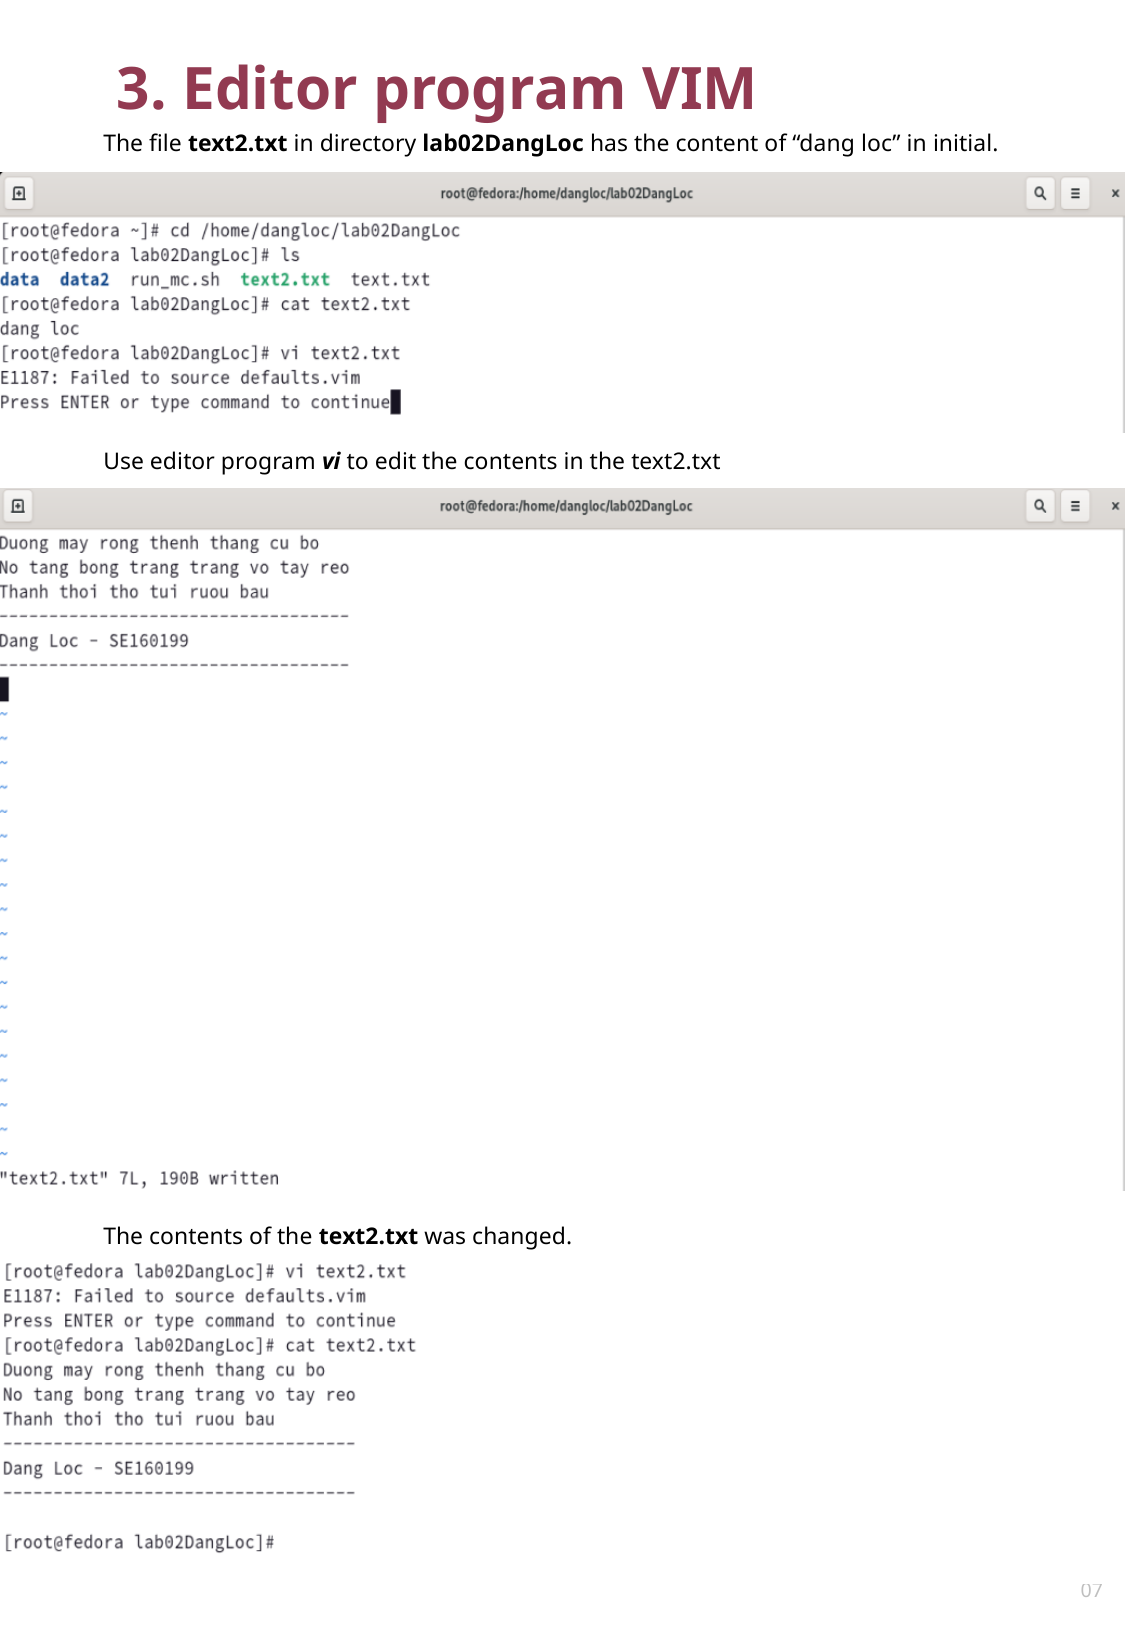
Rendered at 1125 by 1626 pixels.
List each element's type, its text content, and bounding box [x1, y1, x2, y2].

picture [0, 488, 1125, 1191]
picture [2, 1261, 1125, 1584]
text_box 3. Editor program VIM [102, 43, 774, 120]
text_box The file text2.txt in directory lab02DangLoc has the content of “dang loc” in initial. [88, 120, 1111, 163]
text_box Use editor program vi to edit the contents in the text2.txt [88, 439, 1111, 482]
text_box 07 [1061, 1584, 1123, 1609]
picture [0, 172, 1125, 433]
text_box The contents of the text2.txt was changed. [88, 1214, 1111, 1257]
